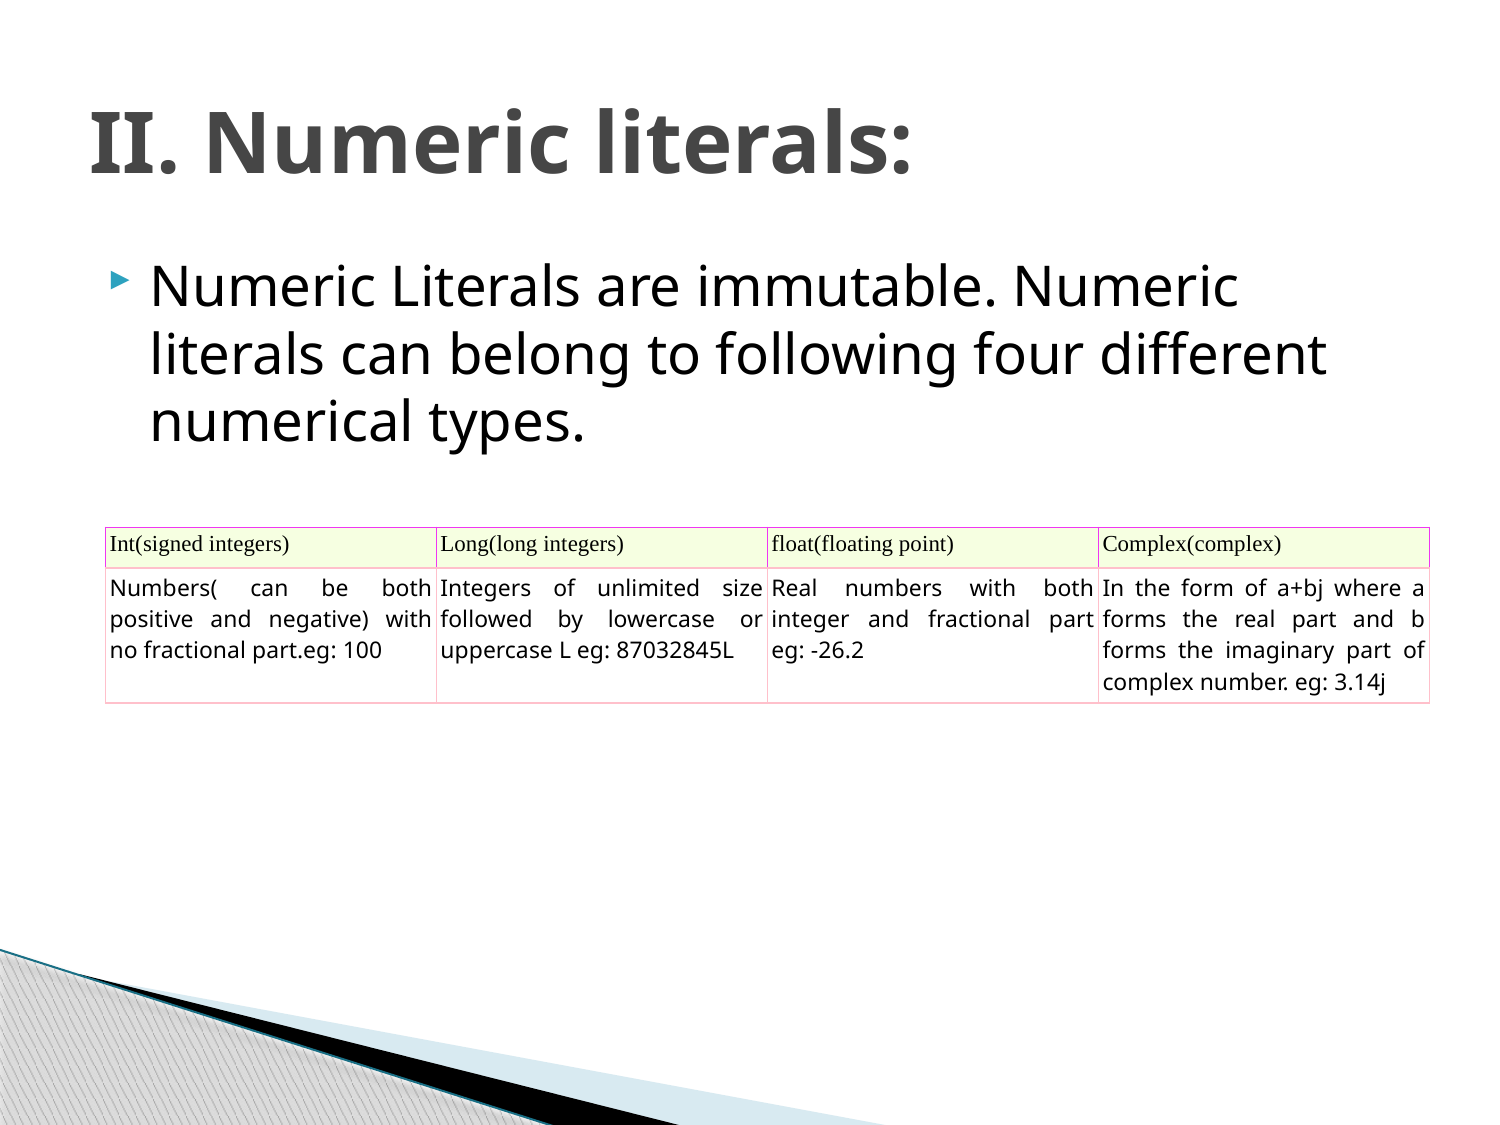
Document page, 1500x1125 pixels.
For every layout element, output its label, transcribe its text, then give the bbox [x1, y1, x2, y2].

table_cell Integers of unlimited size followed by lowercase or uppercase L eg: 87032845L [437, 569, 767, 702]
table_cell Numbers( can be both positive and negative) with no fractional part.eg: 100 [106, 569, 436, 702]
table_header Complex(complex) [1099, 528, 1429, 567]
table_cell In the form of a+bj where a forms the real part and b forms the imaginary part of complex number. eg: 3.14j [1099, 569, 1429, 702]
title II. Numeric literals: [75, 45, 1425, 233]
table_header Long(long integers) [437, 528, 767, 567]
table_cell Real numbers with both integer and fractional part eg: -26.2 [768, 569, 1098, 702]
table_header float(floating point) [768, 528, 1098, 567]
list Numeric Literals are immutable. Numeric literals can belong to following four different numerical types. [75, 243, 1425, 986]
table_header Int(signed integers) [106, 528, 436, 567]
